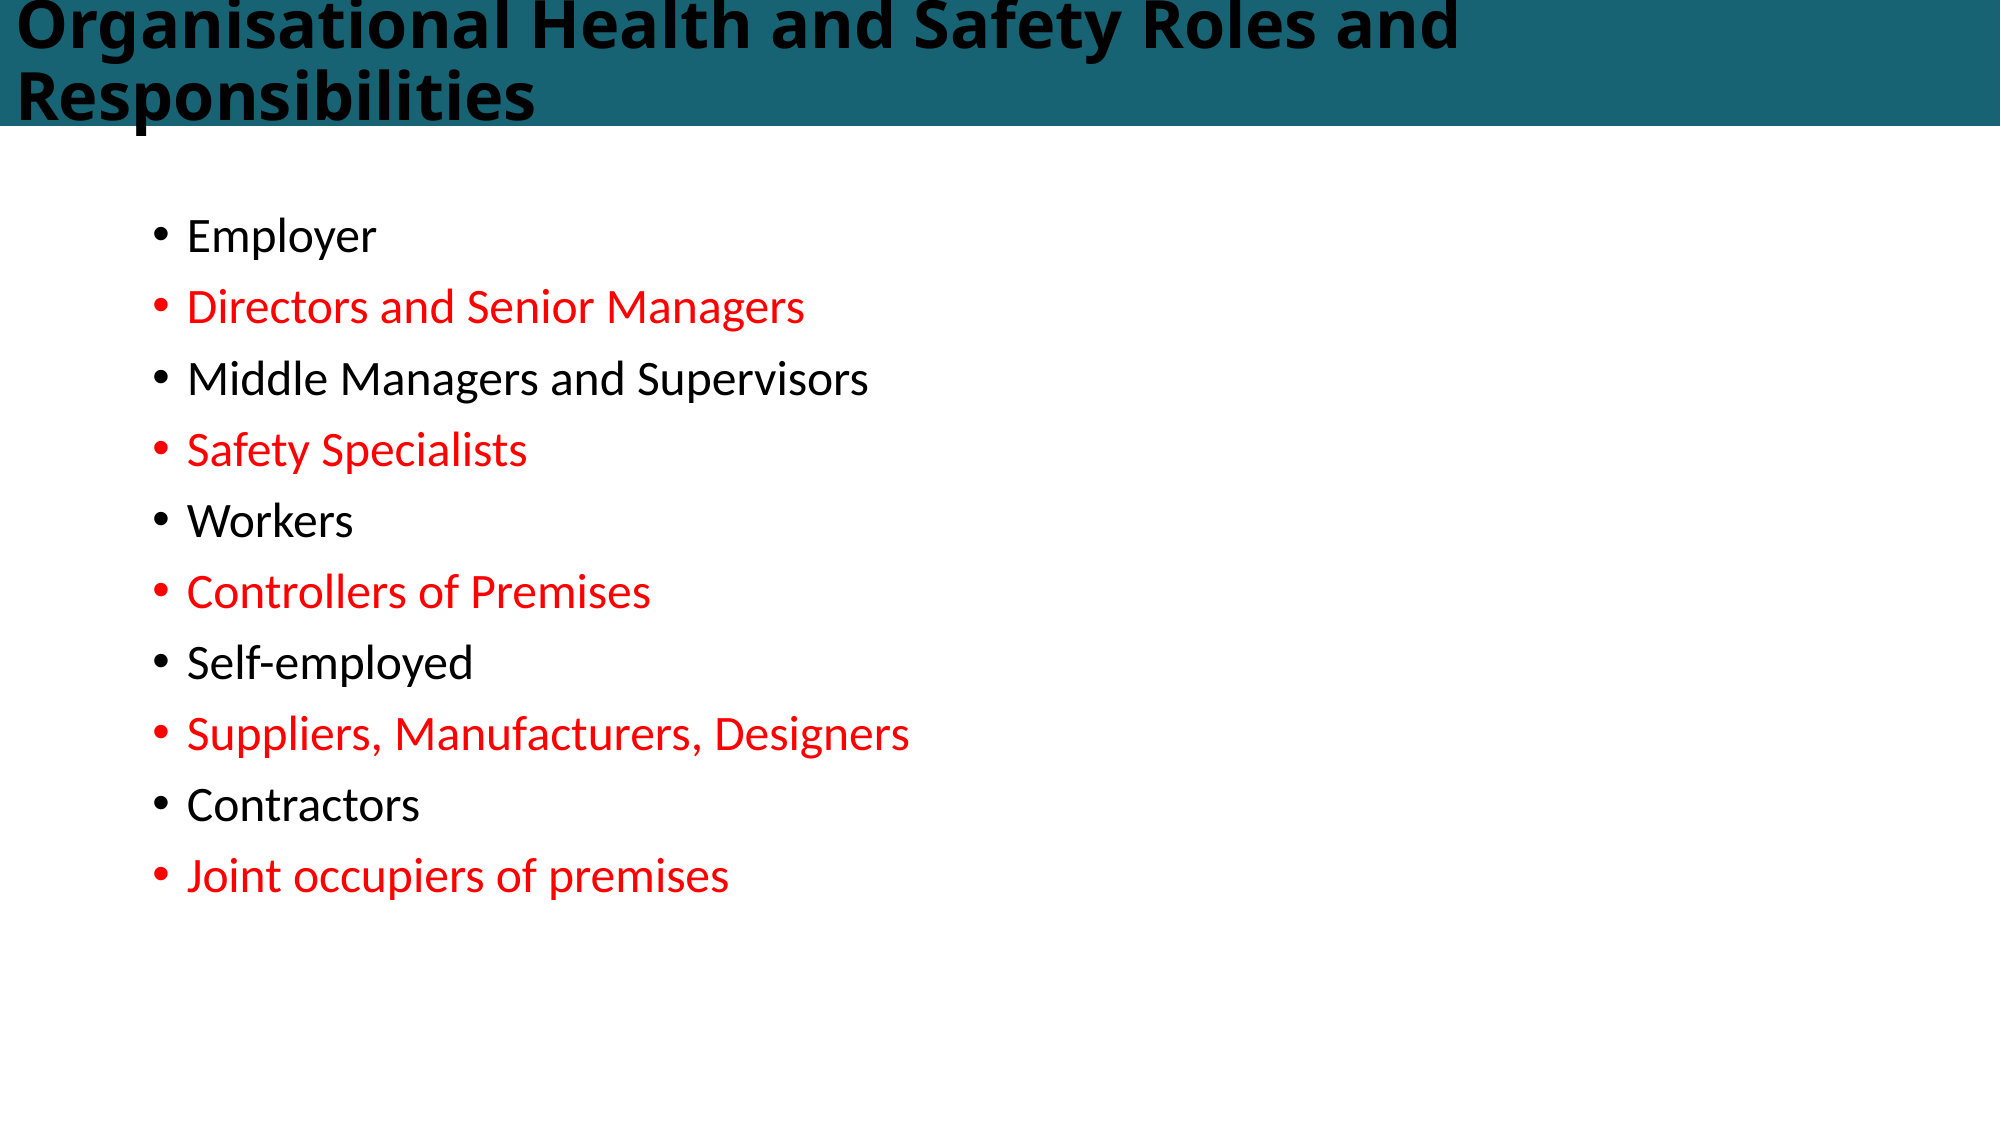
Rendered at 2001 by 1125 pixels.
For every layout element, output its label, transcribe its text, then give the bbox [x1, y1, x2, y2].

title Organisational Health and Safety Roles and Responsibilities [0, 0, 2000, 126]
list Employer Directors and Senior Managers Middle Managers and Supervisors Safety Specialists Workers Controllers of Premises Self-employed Suppliers, Manufacturers, Designers Contractors Joint occupiers of premises [137, 202, 1863, 917]
